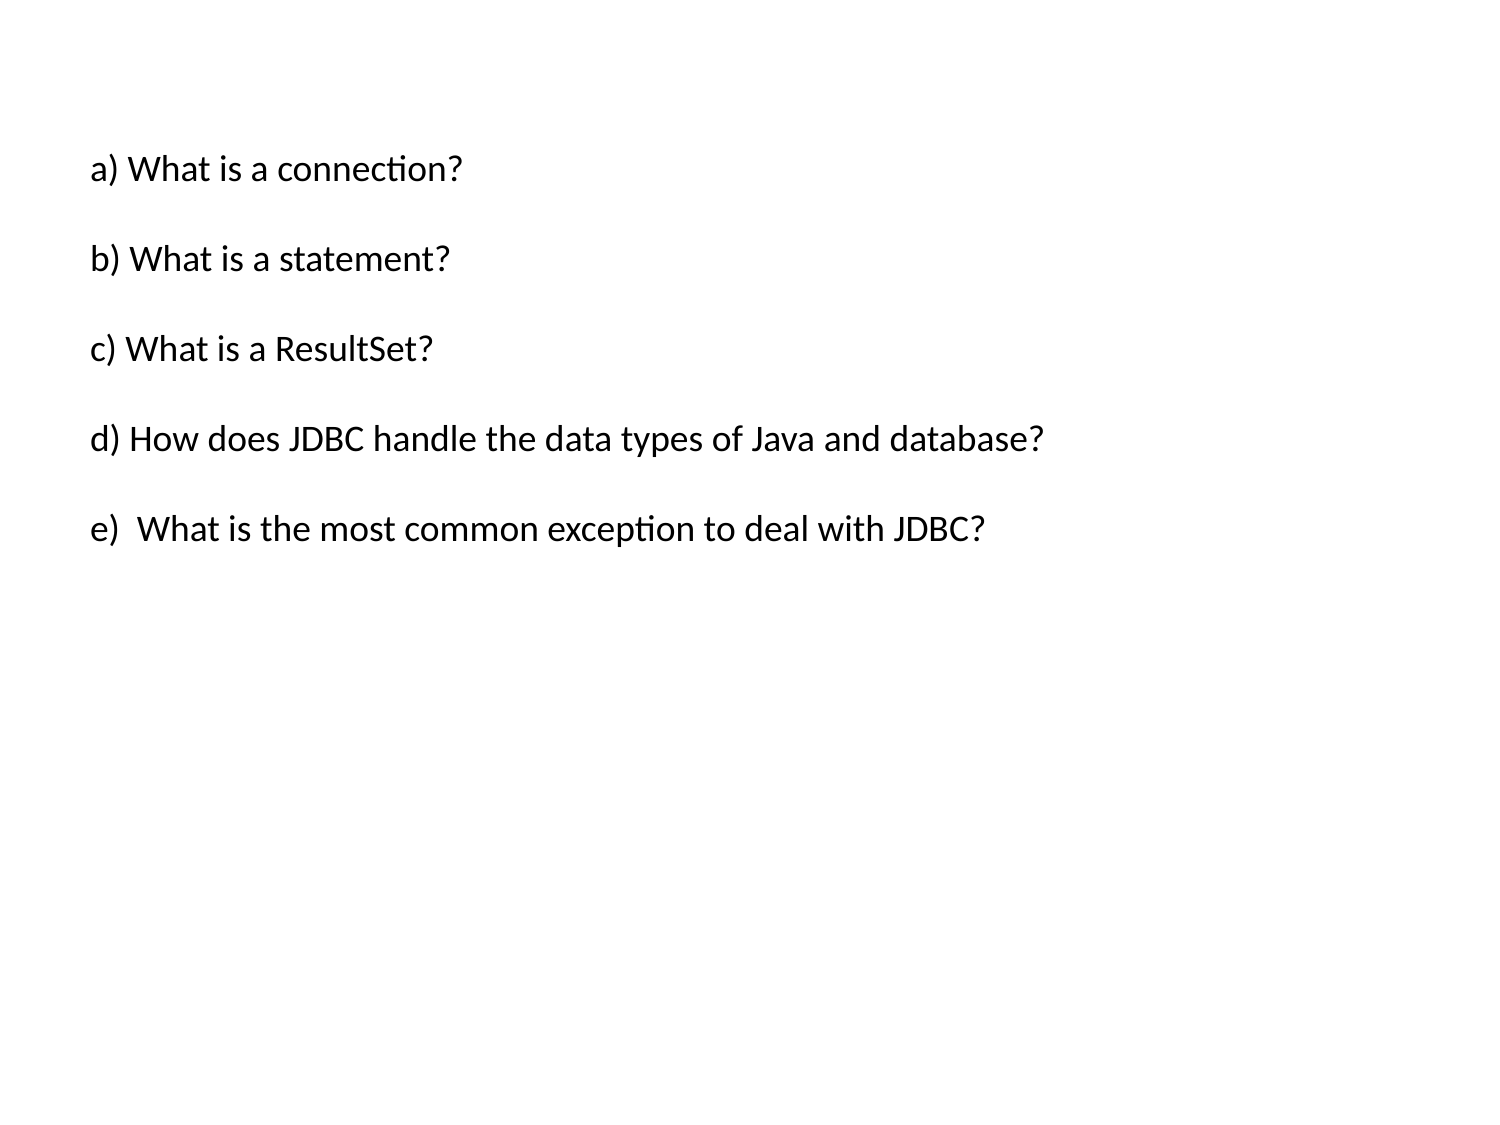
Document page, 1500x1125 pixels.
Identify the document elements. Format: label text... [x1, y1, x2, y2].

title a) What is a connection? b) What is a statement? c) What is a ResultSet? d) How does JDBC handle the data types of Java and database? e) What is the most common exception to deal with JDBC? [75, 45, 1425, 739]
